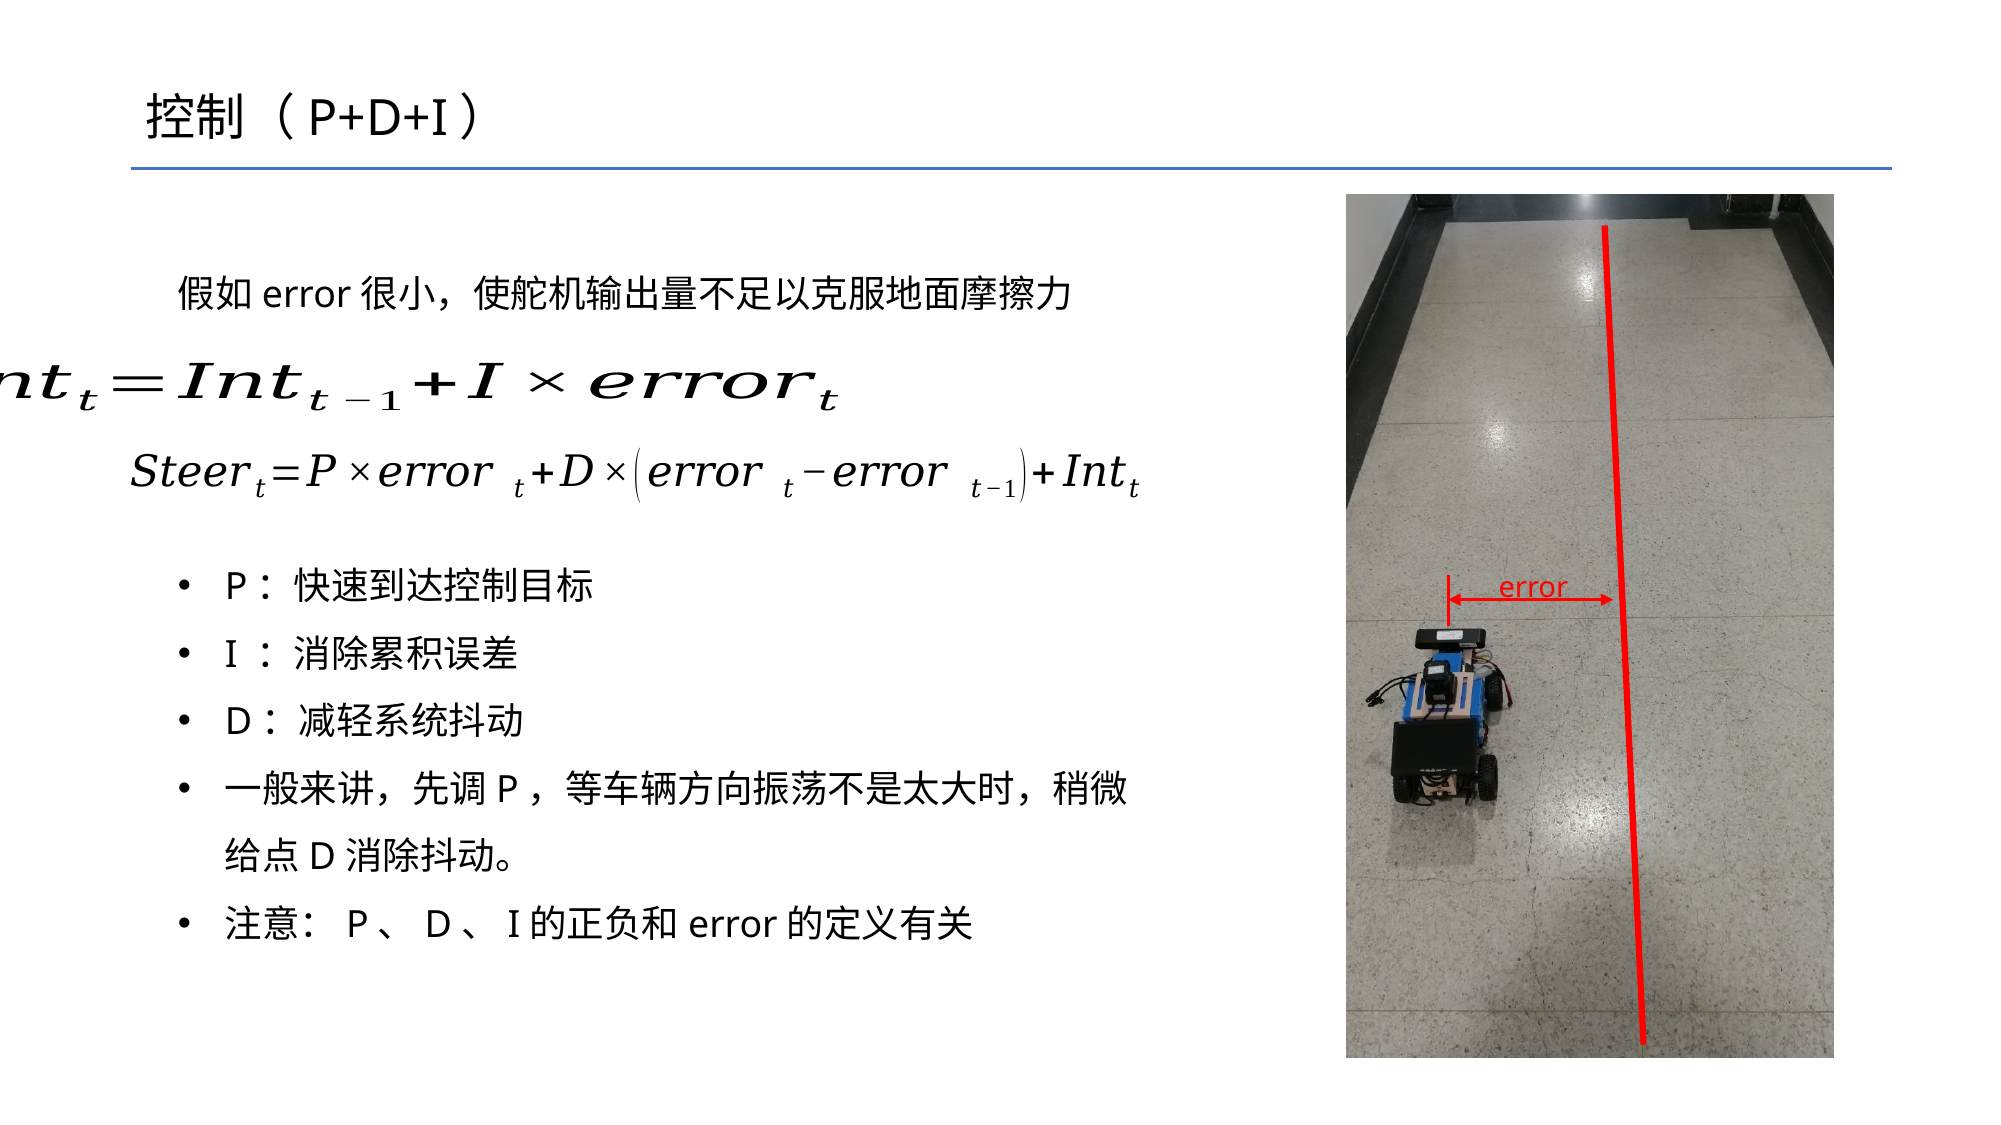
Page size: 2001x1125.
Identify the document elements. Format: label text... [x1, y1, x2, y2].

text_box P：快速到达控制目标 I ：消除累积误差 D：减轻系统抖动 一般来讲，先调P，等车辆方向振荡不是太大时，稍微给点D消除抖动。 注意：P、D、I的正负和error的定义有关 [163, 532, 1169, 1110]
text_box 控制（P+D+I） [130, 78, 582, 154]
picture [1346, 194, 1834, 1058]
text_box 假如error很小，使舵机输出量不足以克服地面摩擦力 [163, 262, 1214, 323]
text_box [1604, 225, 1644, 1045]
